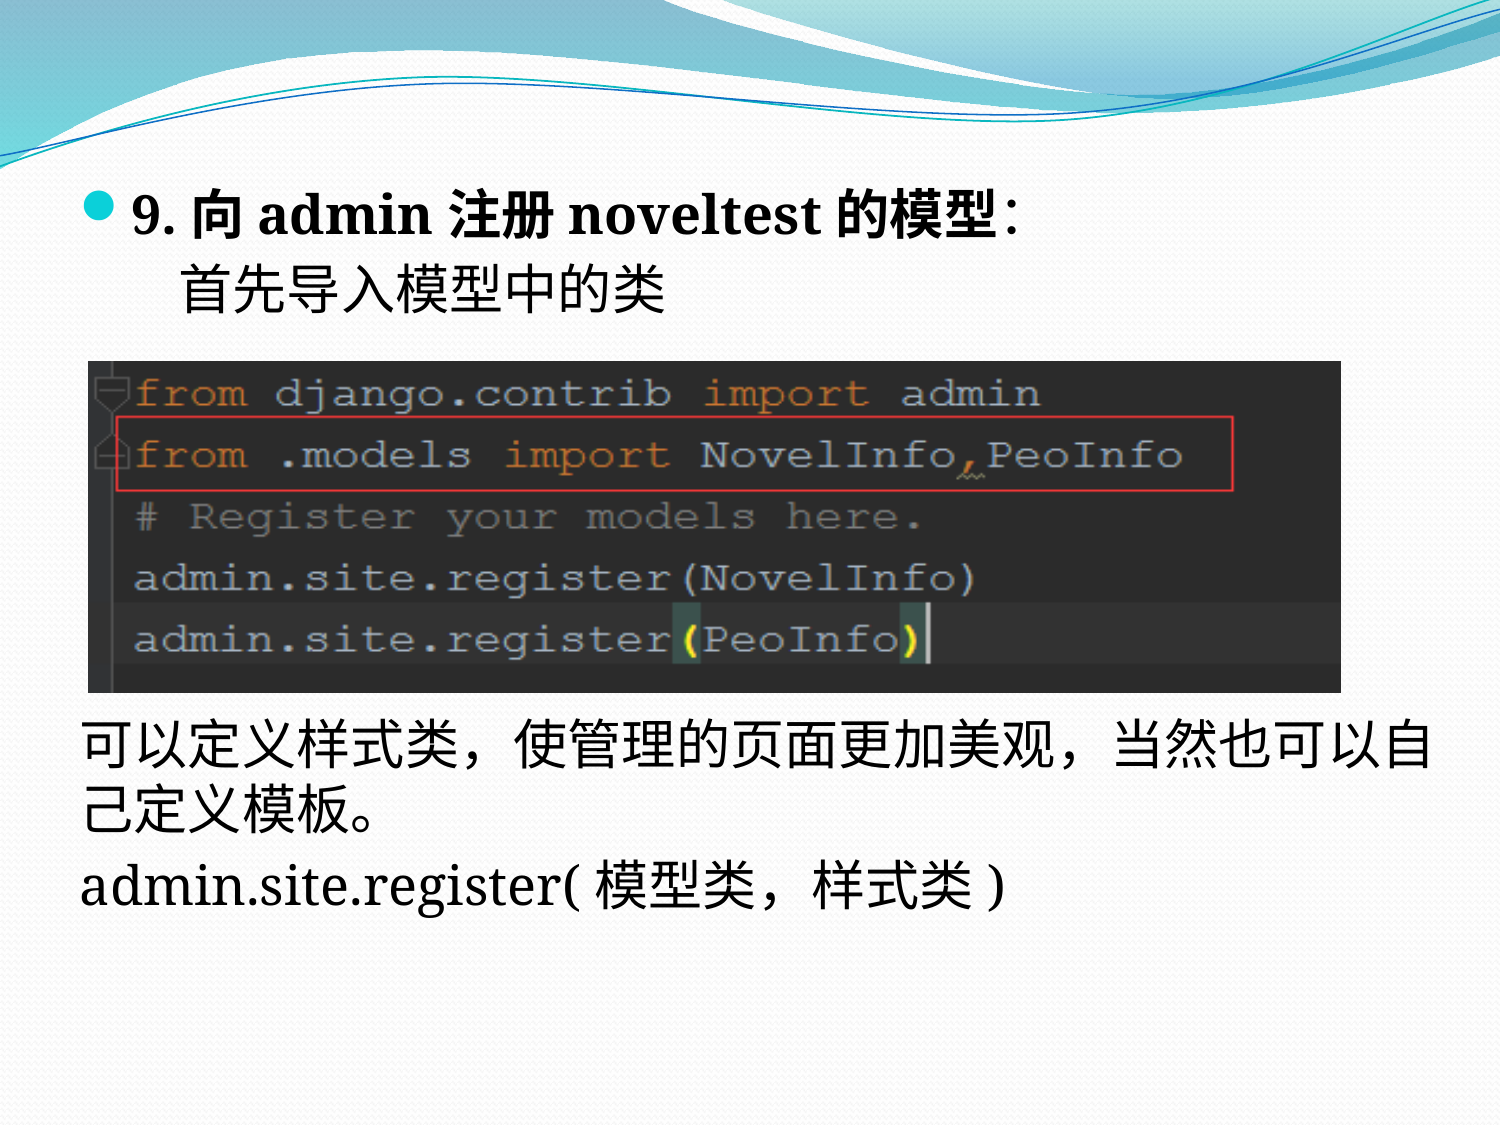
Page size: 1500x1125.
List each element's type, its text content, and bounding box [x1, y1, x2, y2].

picture [88, 361, 1341, 693]
list 9.向admin注册noveltest的模型： 首先导入模型中的类 可以定义样式类，使管理的页面更加美观，当然也可以自己定义模板。 admin.site.register(模型类，样式类) [64, 172, 1459, 965]
